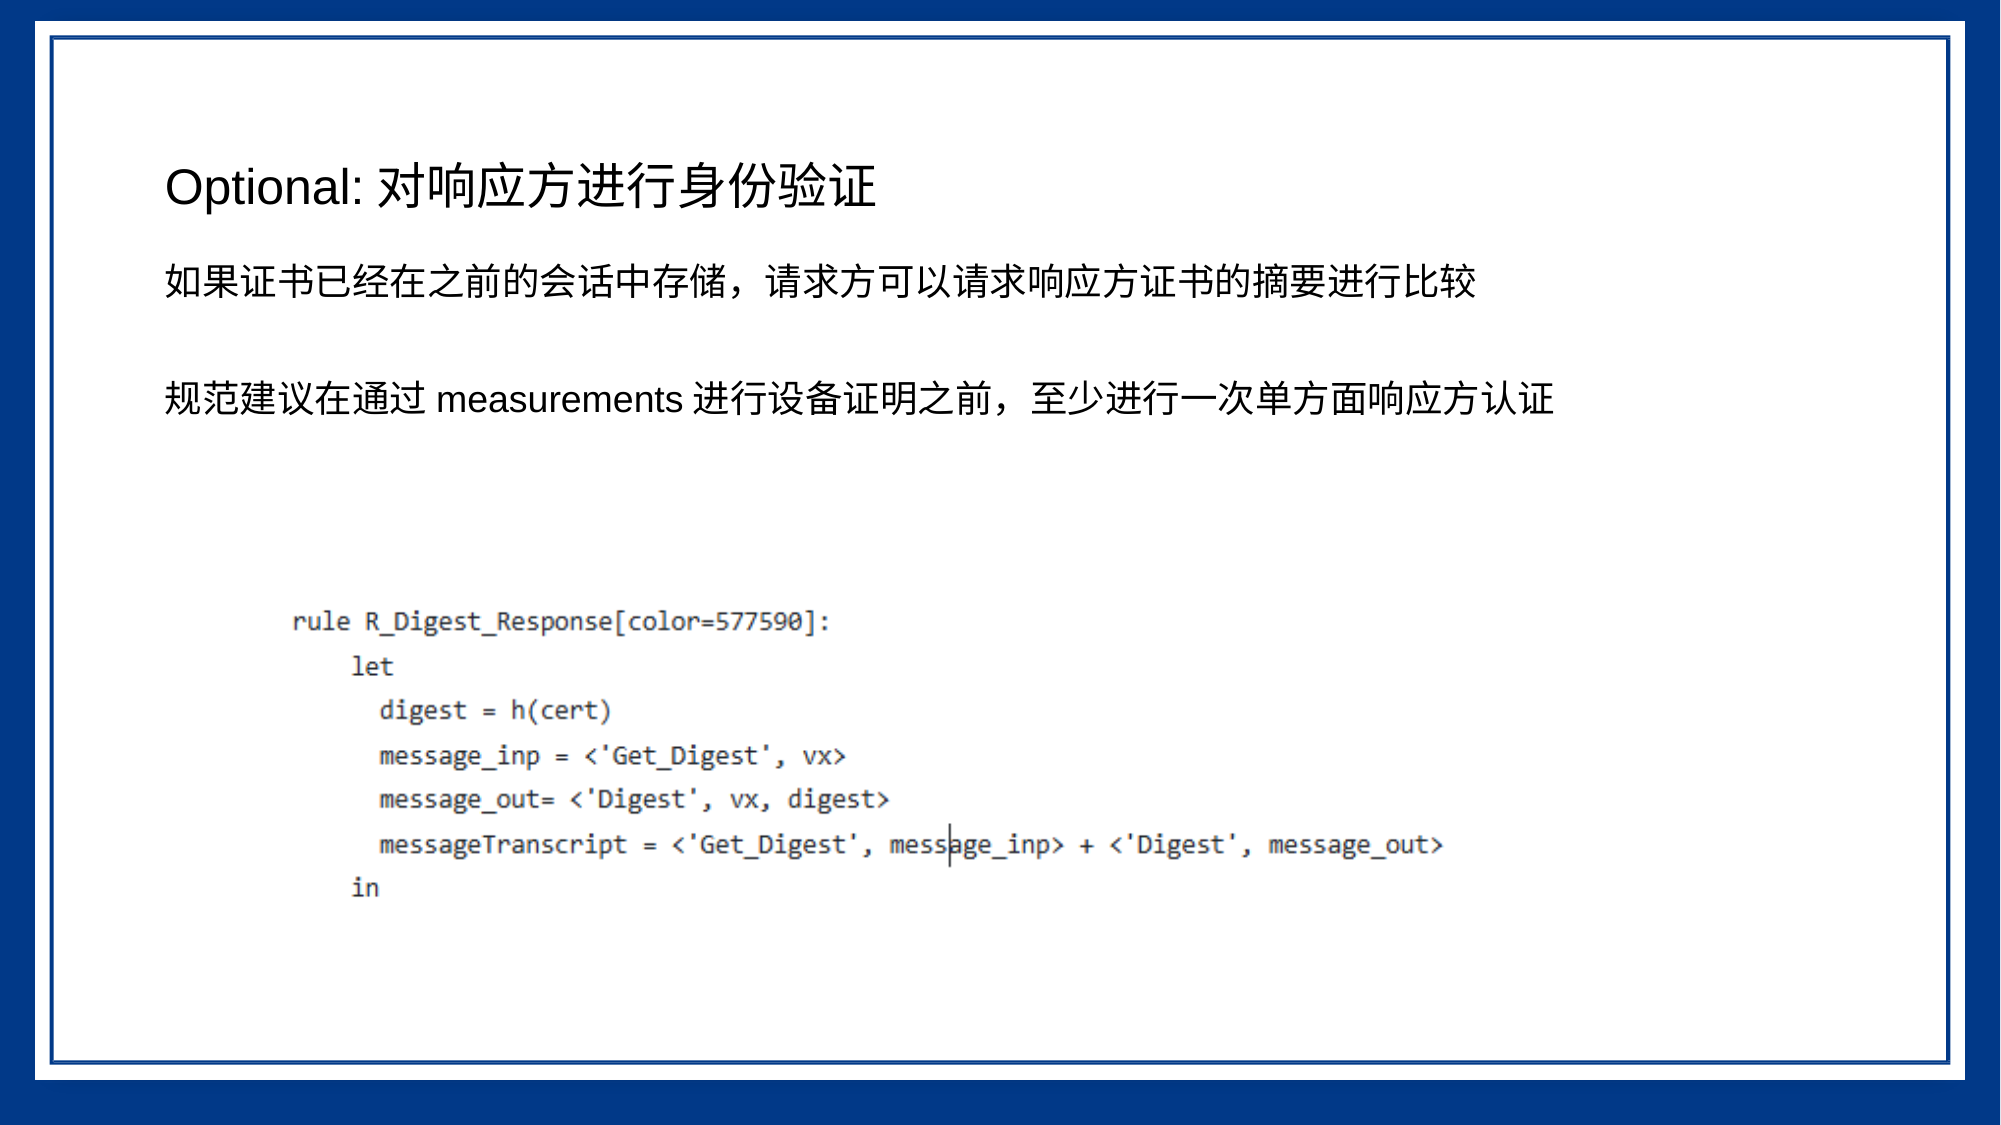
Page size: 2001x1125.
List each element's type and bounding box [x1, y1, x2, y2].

text_box [19, 0, 1981, 1103]
text_box [0, 0, 2000, 1125]
picture [262, 599, 1619, 903]
